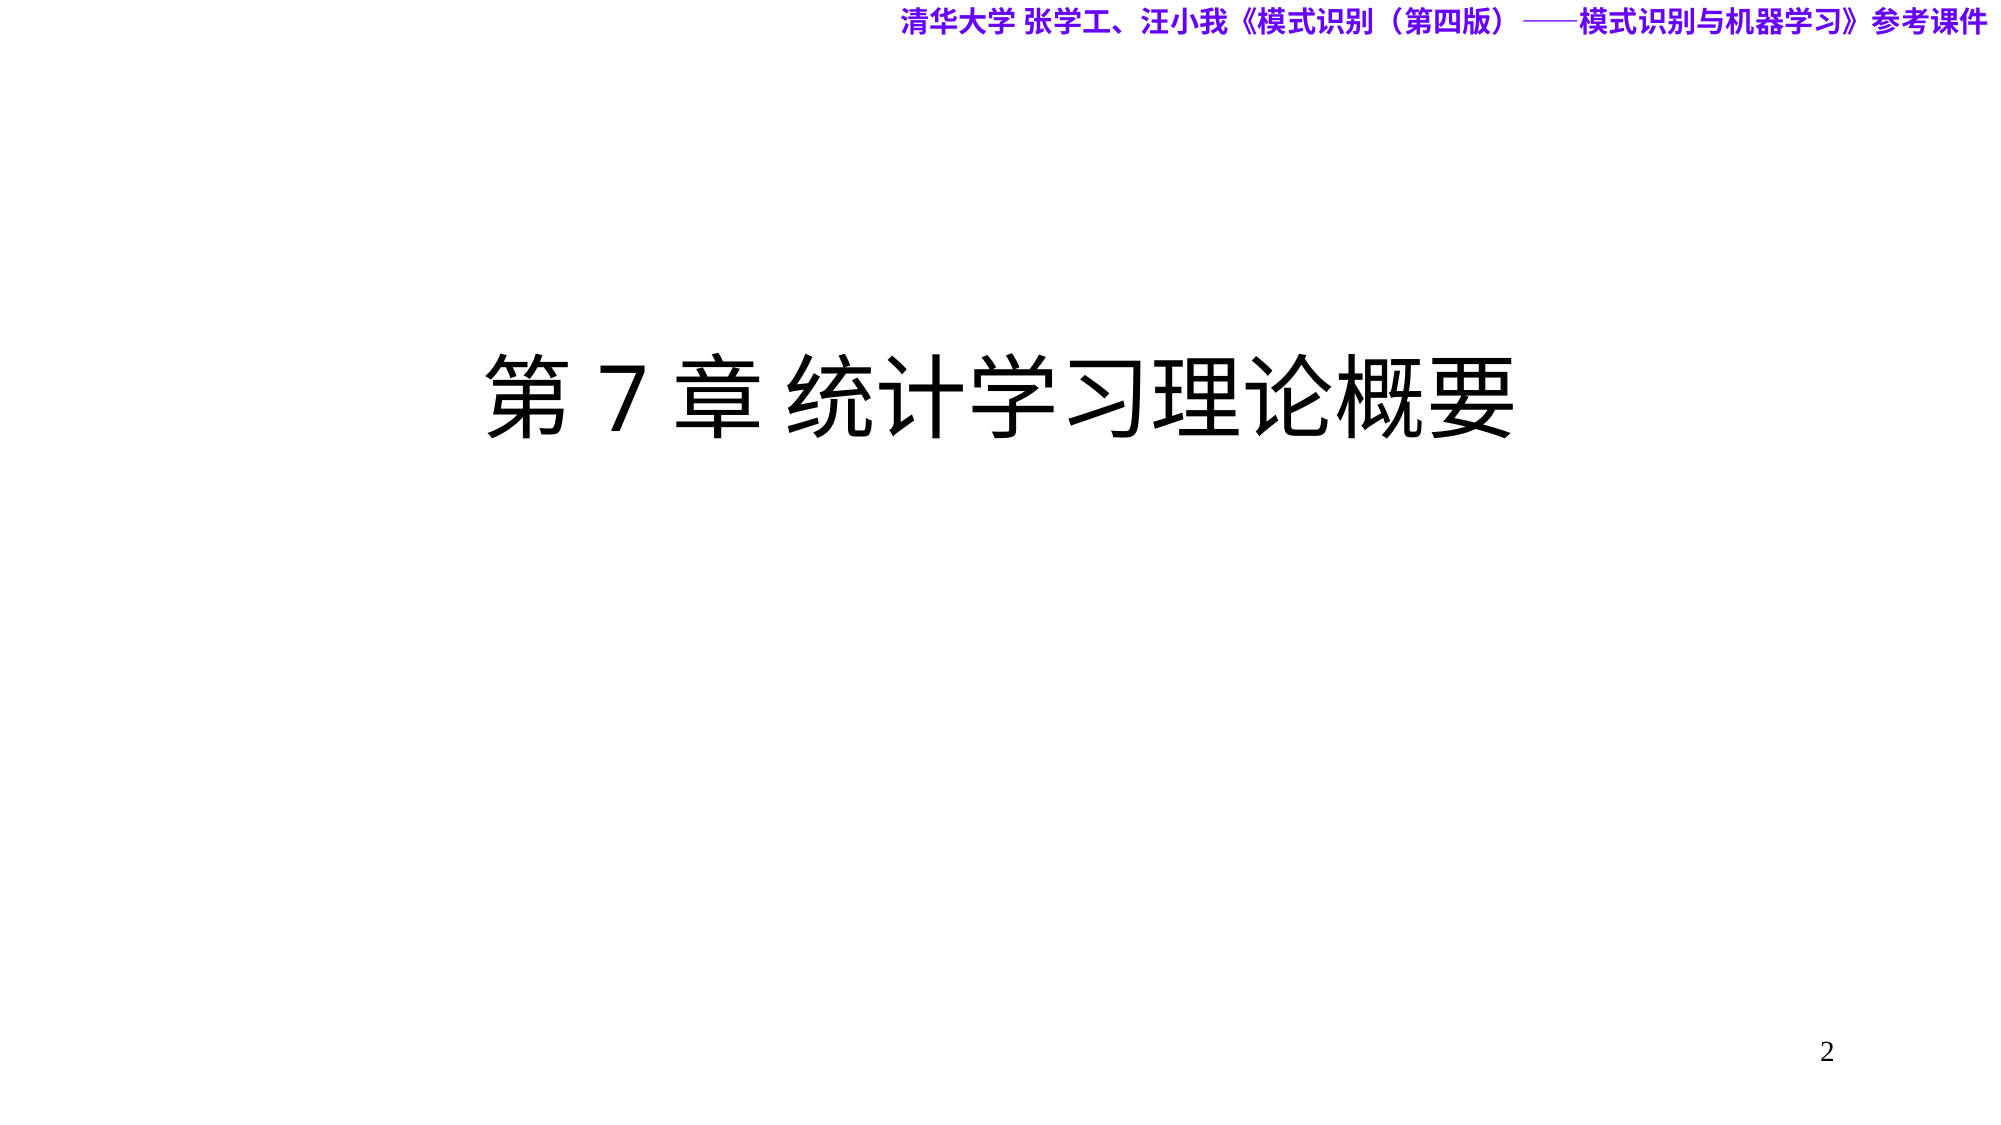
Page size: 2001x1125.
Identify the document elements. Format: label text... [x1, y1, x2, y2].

slide_number 2 [1433, 1024, 1851, 1101]
text_box 清华大学 张学工、汪小我《模式识别（第四版）——模式识别与机器学习》参考课件 [546, 3, 2000, 46]
title 第7章 统计学习理论概要 [362, 273, 1638, 516]
